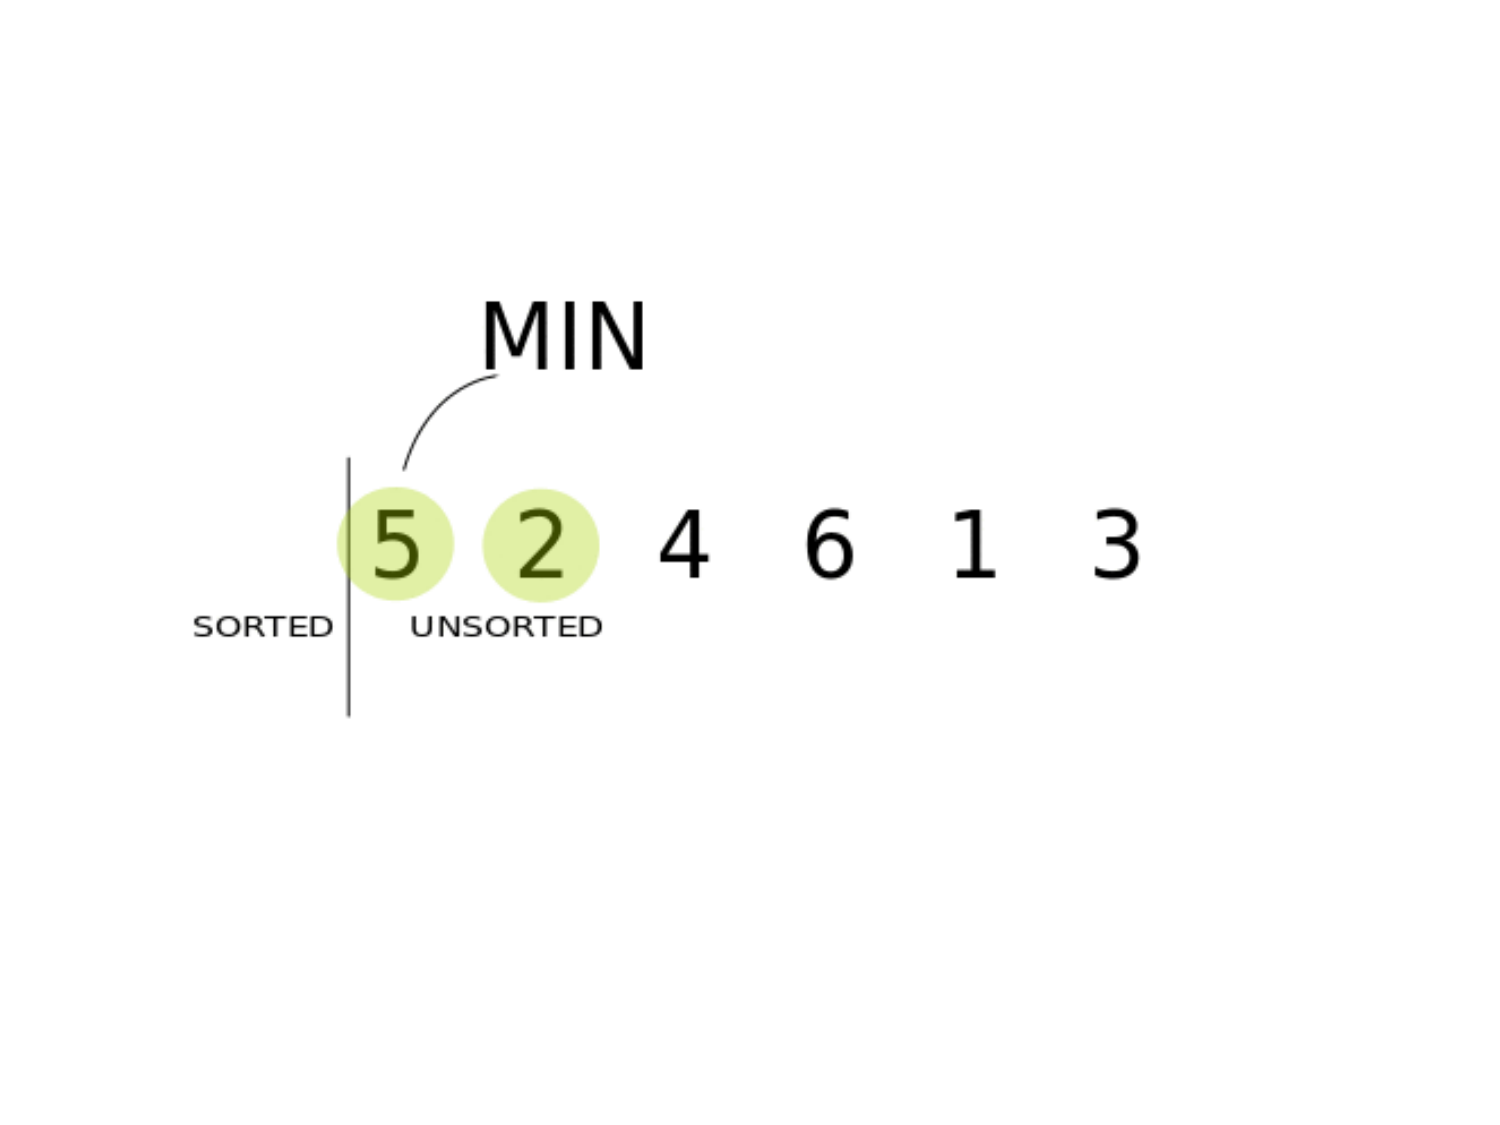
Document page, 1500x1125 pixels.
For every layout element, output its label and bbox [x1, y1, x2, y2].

picture [170, 207, 1417, 918]
